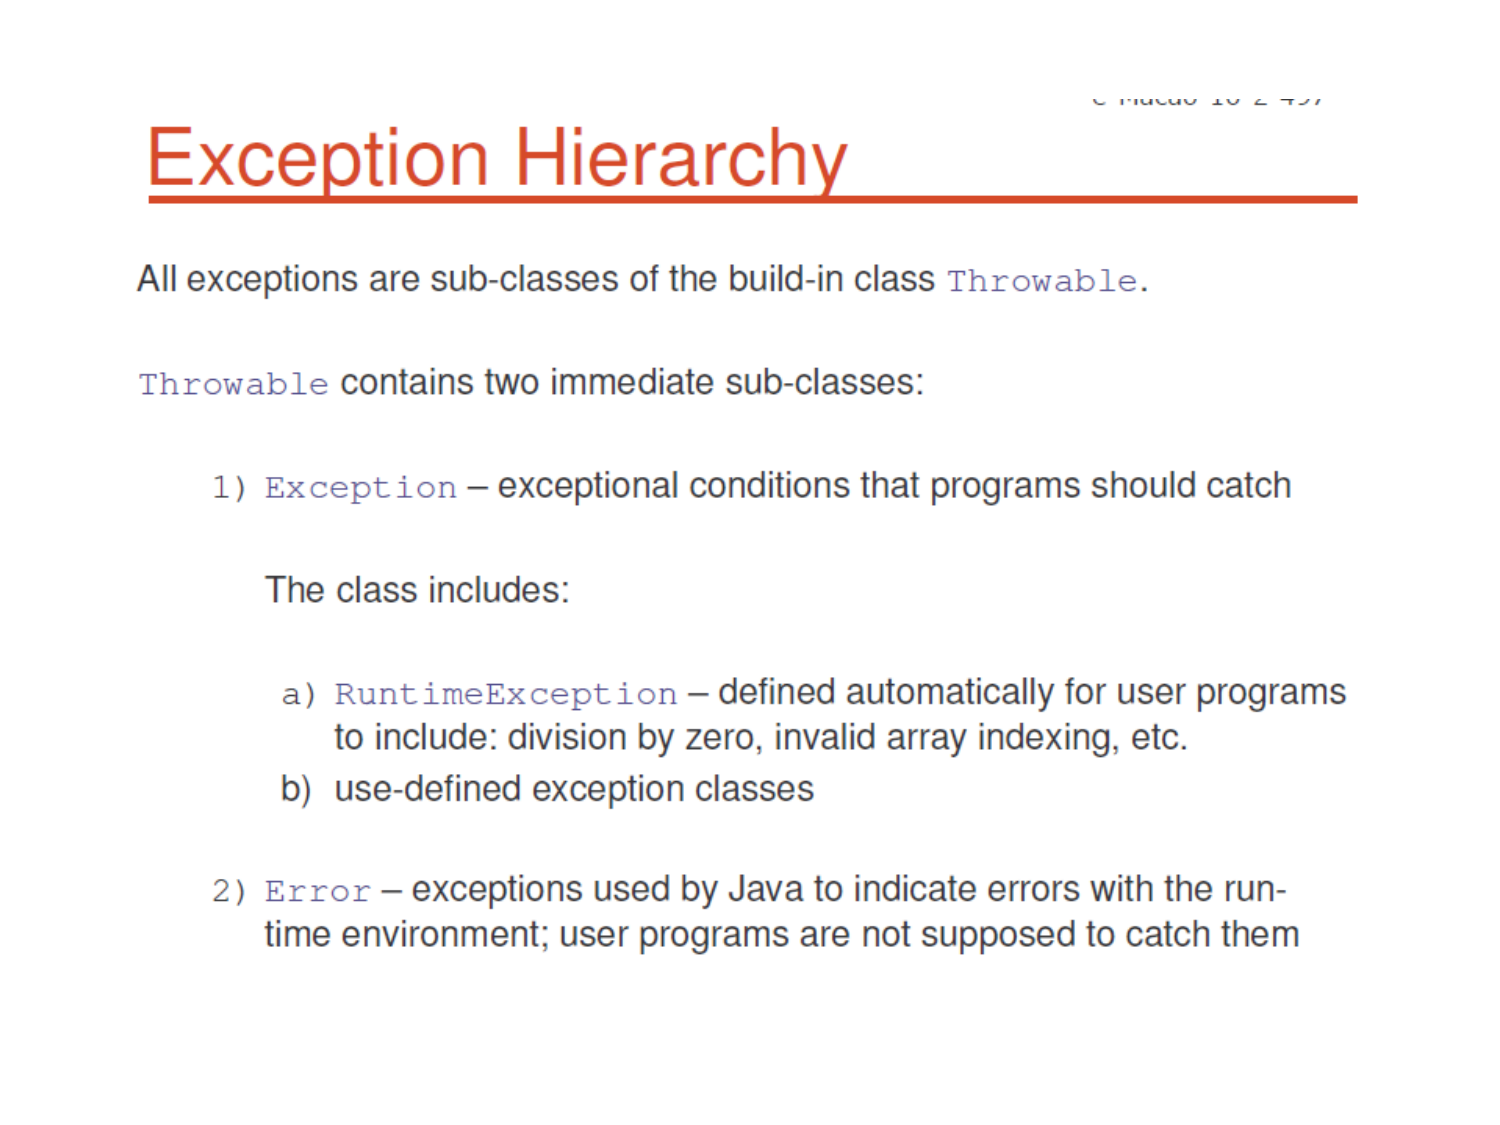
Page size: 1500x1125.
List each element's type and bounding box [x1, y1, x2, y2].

picture [99, 99, 1408, 965]
